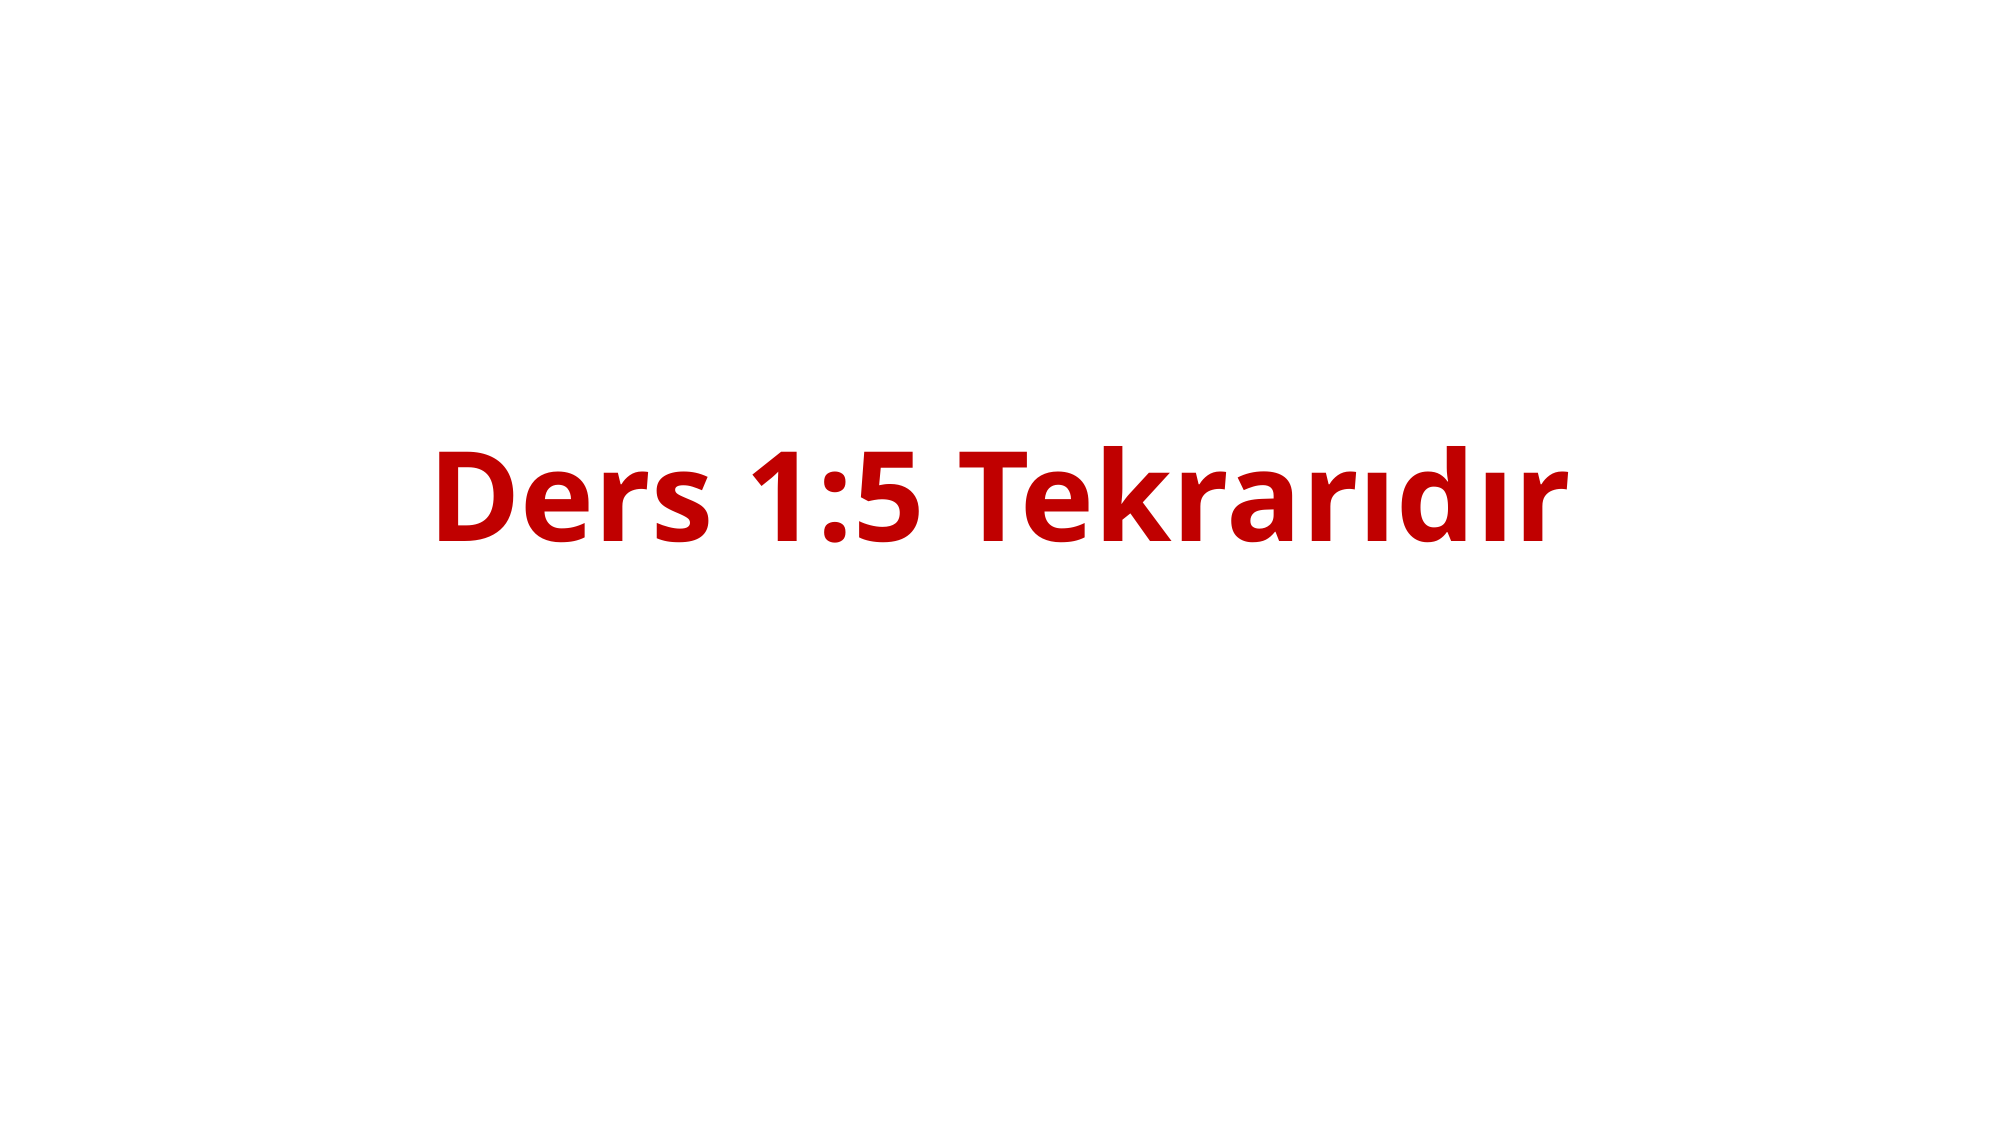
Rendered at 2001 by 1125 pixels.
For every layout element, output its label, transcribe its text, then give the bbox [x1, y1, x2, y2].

title Ders 1:5 Tekrarıdır [249, 184, 1750, 576]
